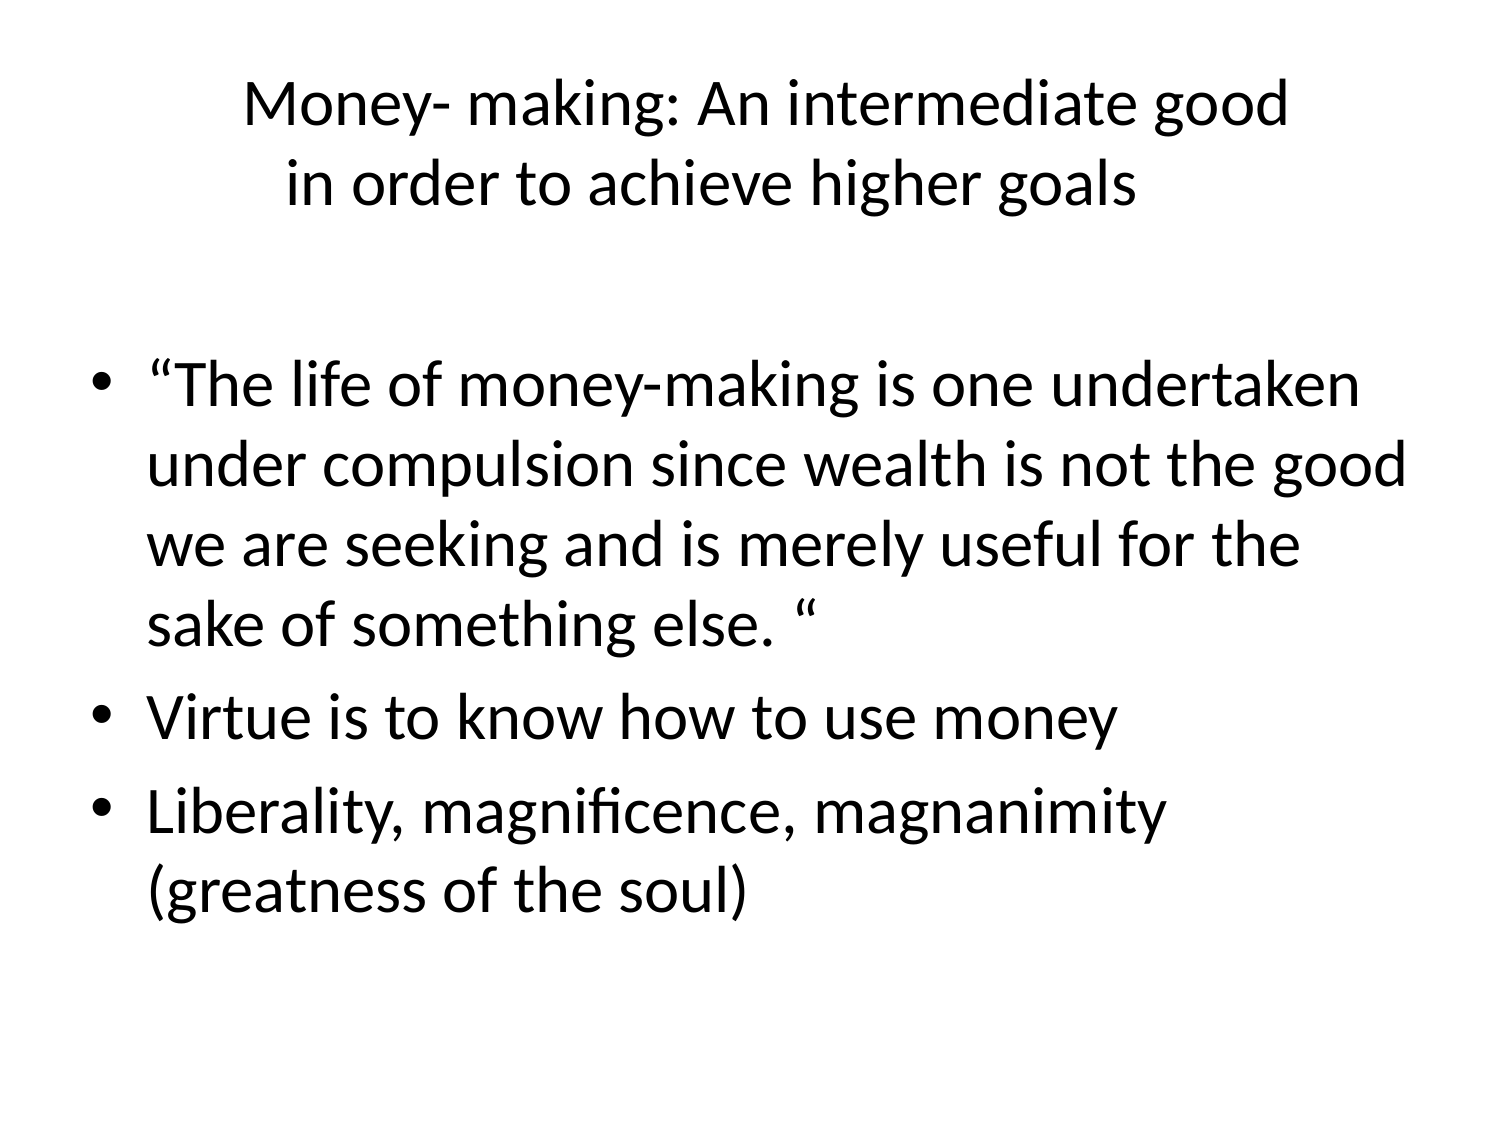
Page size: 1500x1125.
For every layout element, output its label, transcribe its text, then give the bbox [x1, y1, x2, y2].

title Money- making: An intermediate good in order to achieve higher goals [0, 45, 1425, 233]
list “The life of money-making is one undertaken under compulsion since wealth is not the good we are seeking and is merely useful for the sake of something else. “ Virtue is to know how to use money Liberality, magnificence, magnanimity (greatness of the soul) [75, 332, 1425, 1005]
